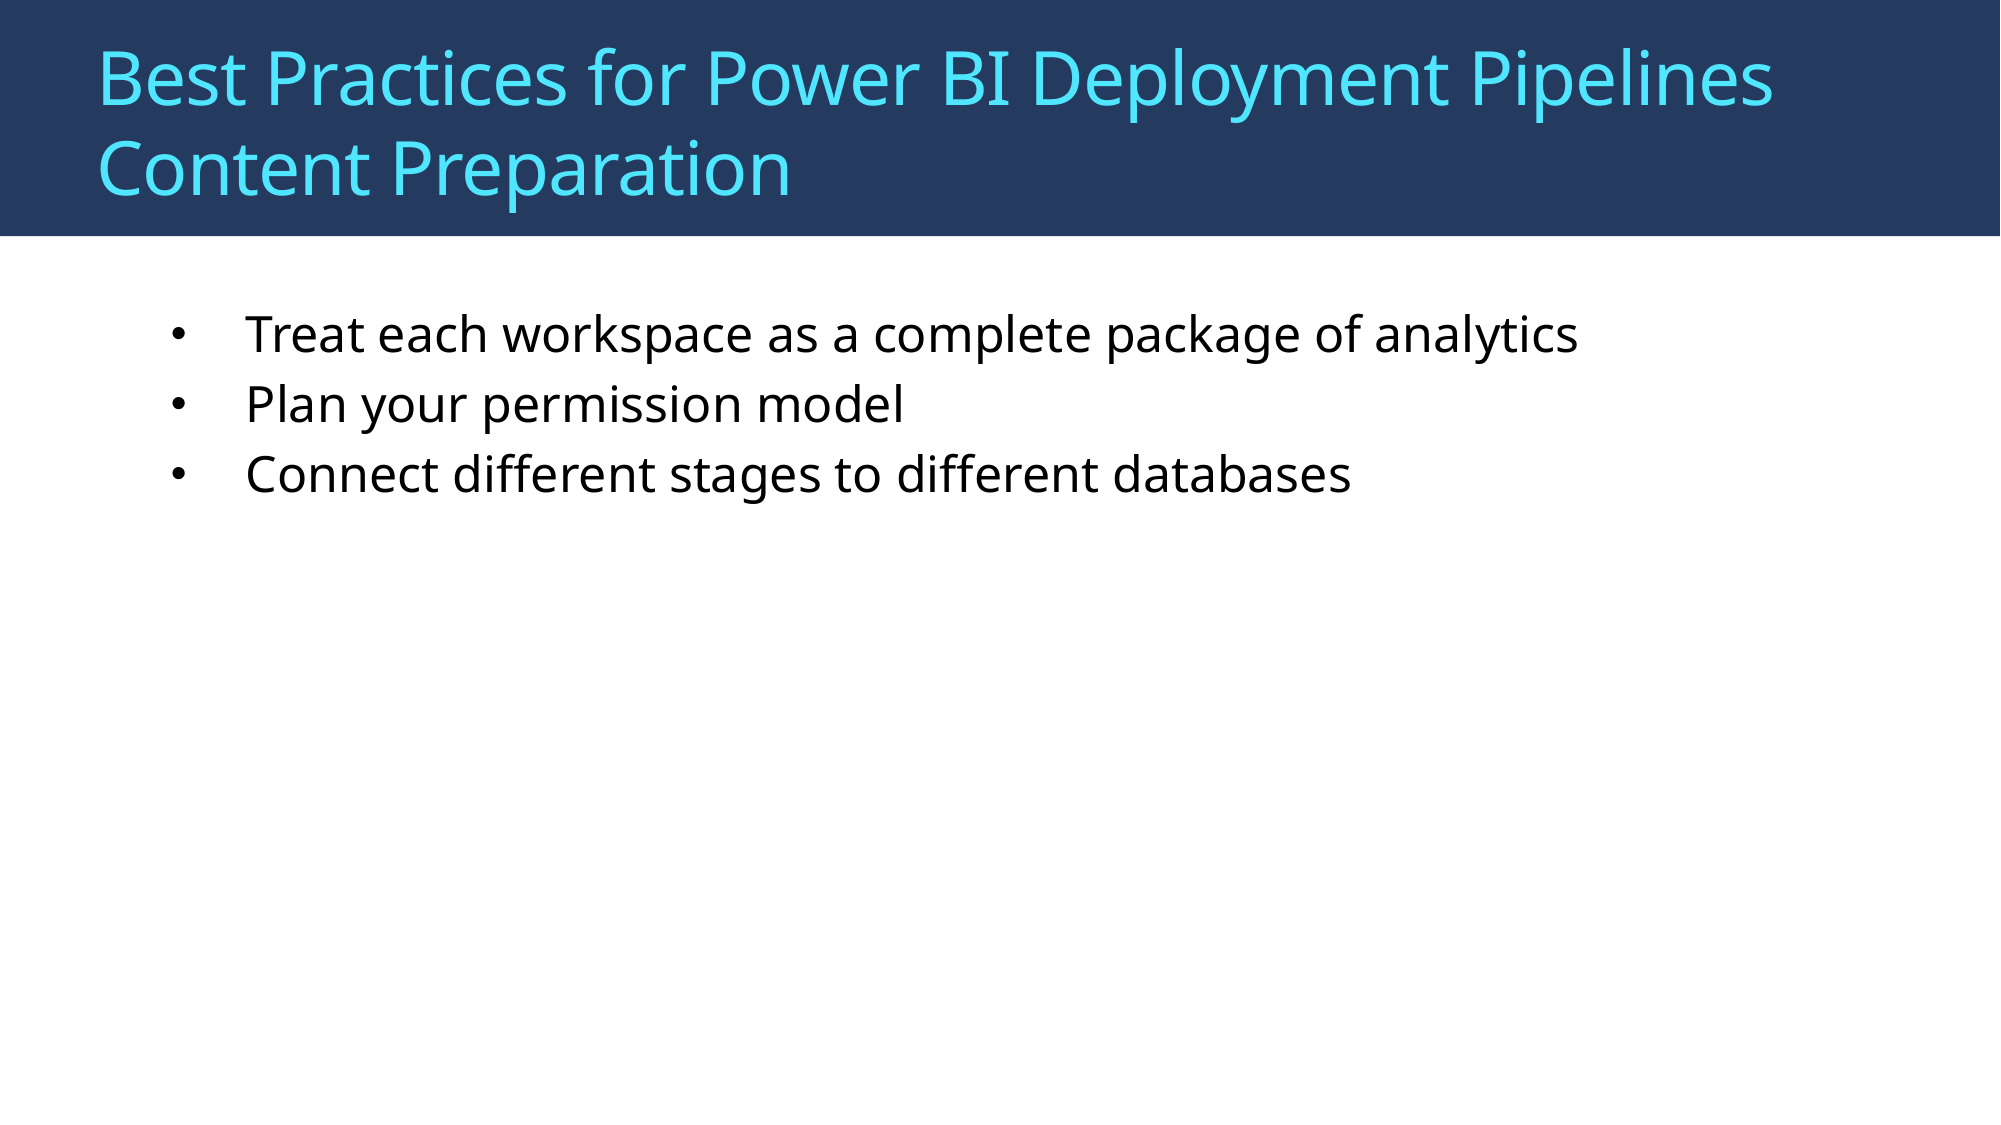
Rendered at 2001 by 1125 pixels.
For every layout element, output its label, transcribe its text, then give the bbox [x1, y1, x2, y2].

title Best Practices for Power BI Deployment Pipelines Content Preparation [96, 29, 1904, 212]
list Treat each workspace as a complete package of analytics Plan your permission model Connect different stages to different databases [95, 302, 1904, 509]
